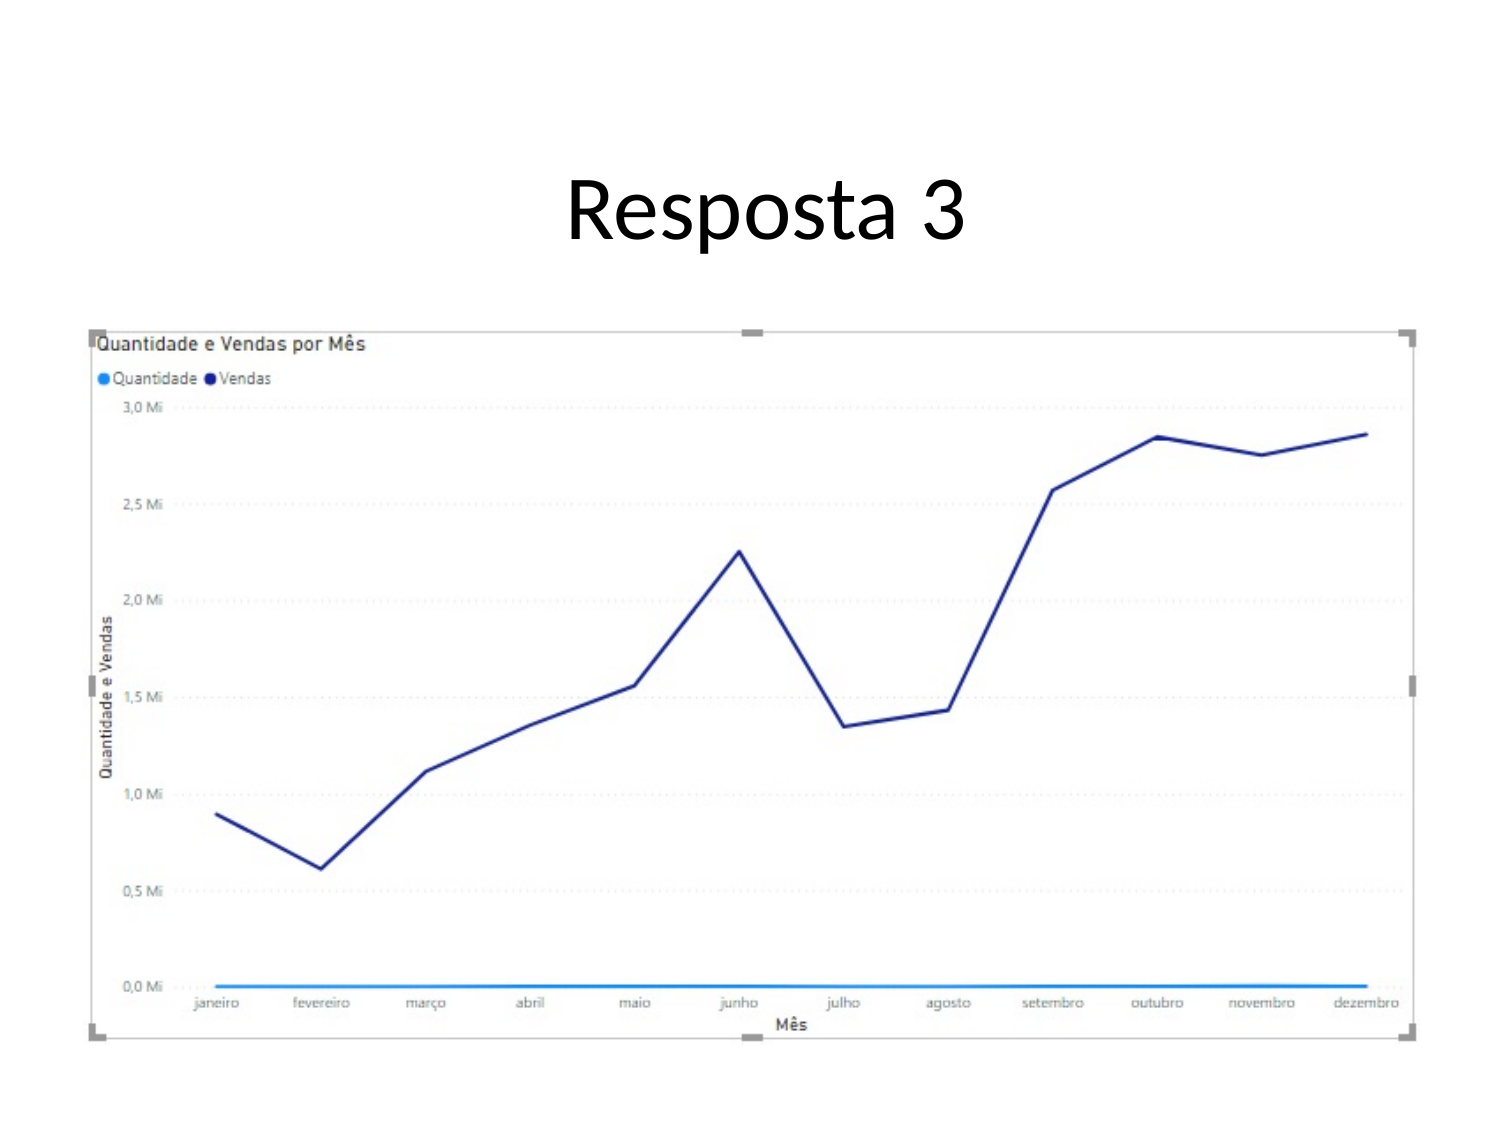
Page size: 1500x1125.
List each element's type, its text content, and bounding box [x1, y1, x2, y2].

title Resposta 3 [128, 82, 1404, 324]
picture [81, 327, 1420, 1045]
